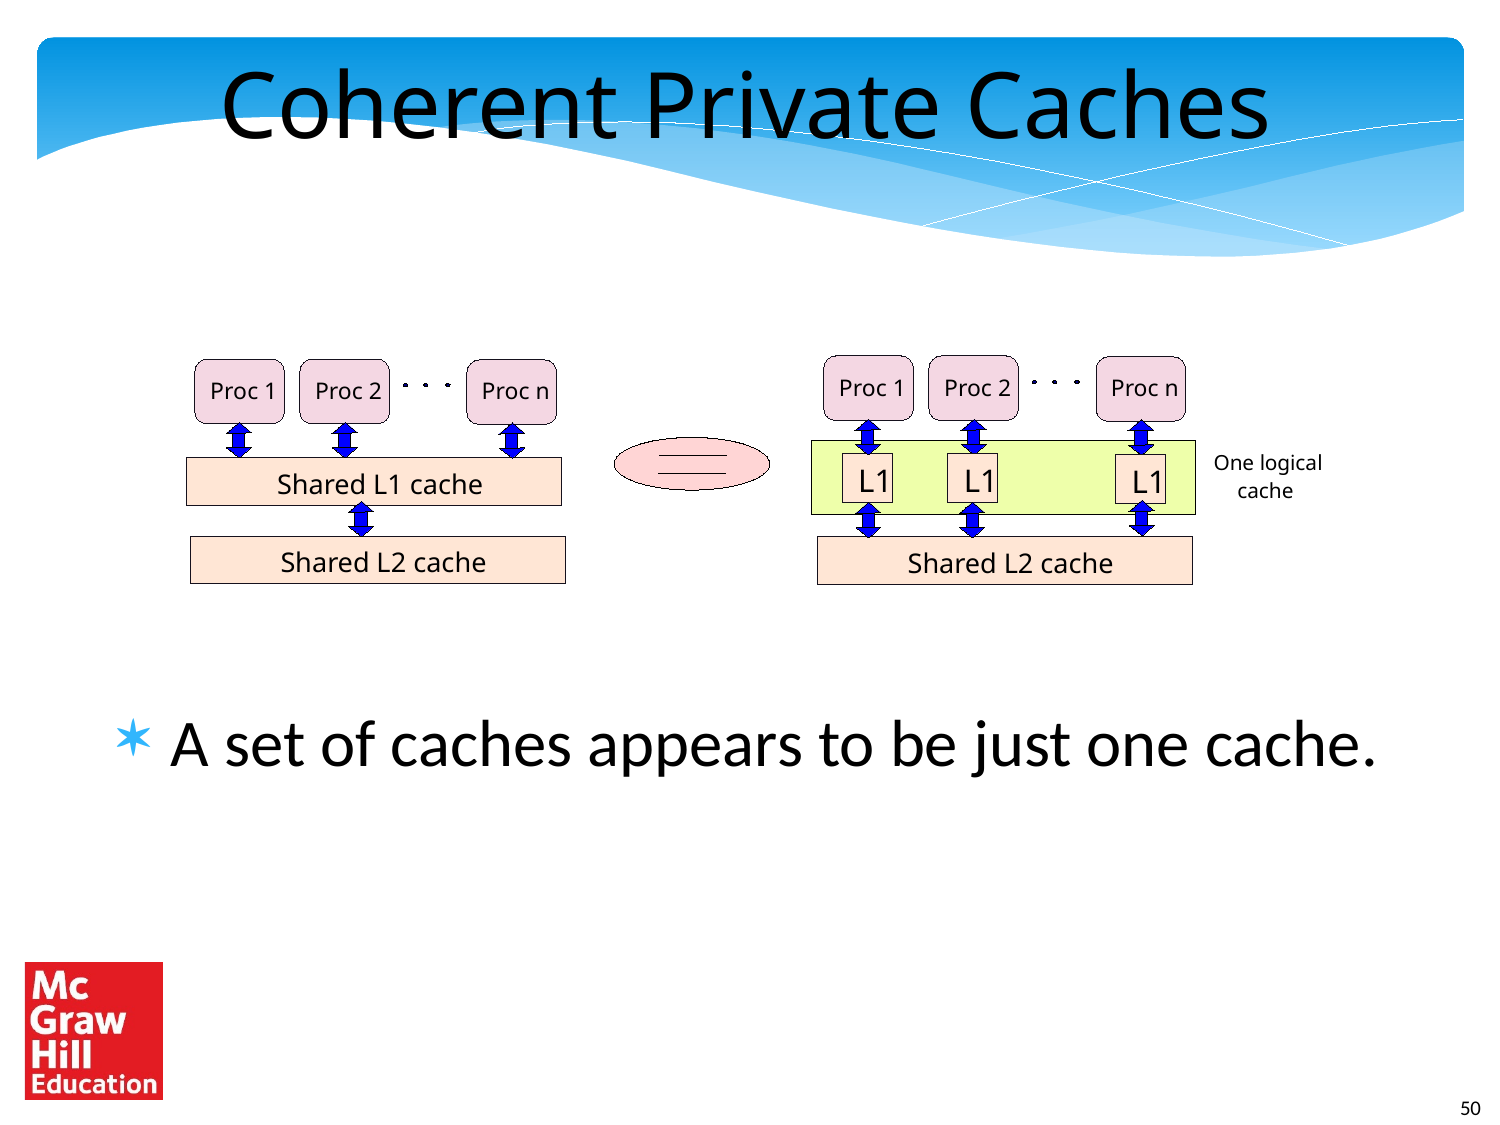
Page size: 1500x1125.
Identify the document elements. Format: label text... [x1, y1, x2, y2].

title Coherent Private Caches [137, 24, 1355, 179]
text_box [174, 274, 1340, 669]
picture [24, 962, 163, 1100]
list A set of caches appears to be just one cache. [99, 699, 1390, 813]
